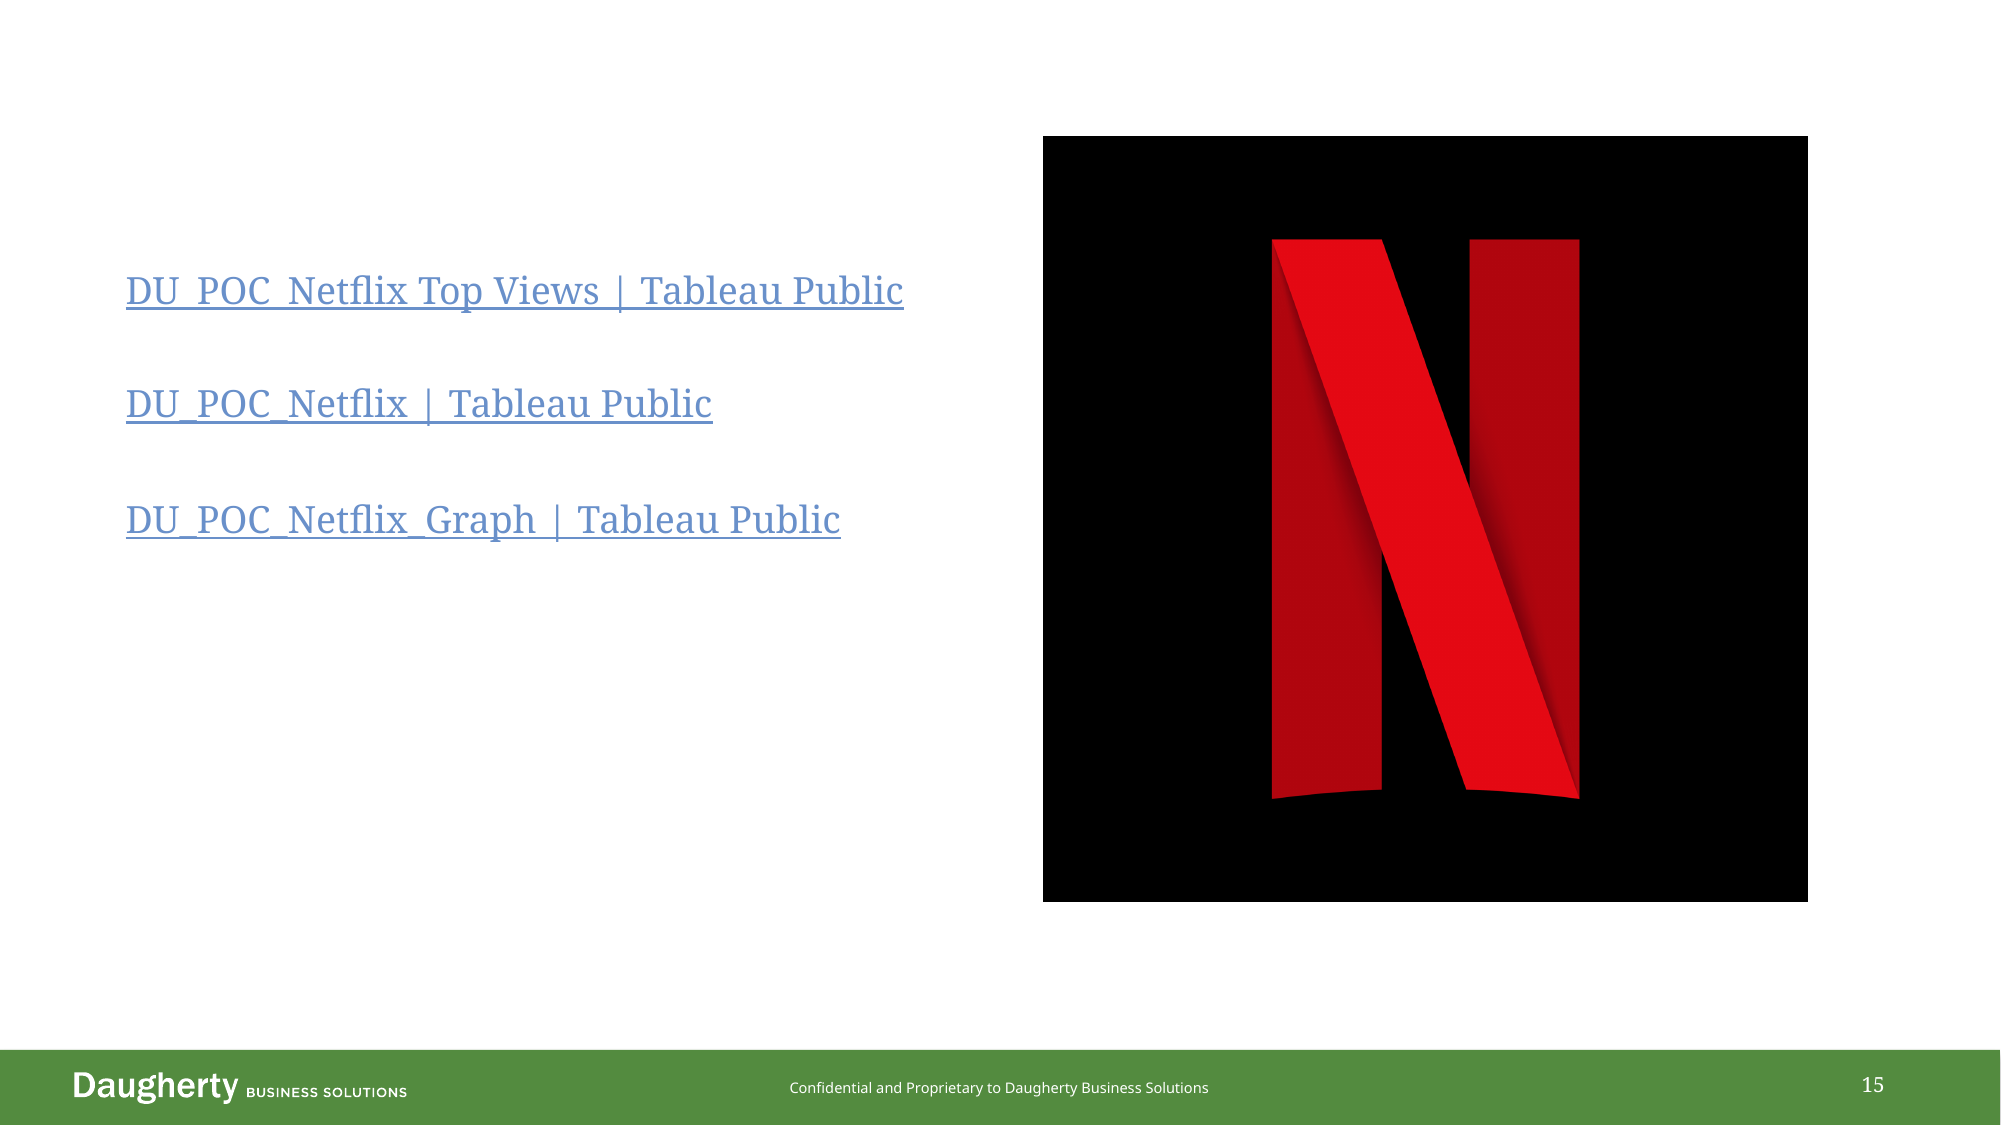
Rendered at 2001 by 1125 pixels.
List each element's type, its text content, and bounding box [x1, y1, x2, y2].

picture [1042, 136, 1808, 902]
text_box DU_POC_Netflix | Tableau Public [110, 373, 1037, 439]
text_box DU_POC_Netflix Top Views | Tableau Public [110, 259, 1037, 326]
slide_number 15 [1807, 1055, 1900, 1116]
text_box DU_POC_Netflix_Graph | Tableau Public [110, 488, 1037, 555]
